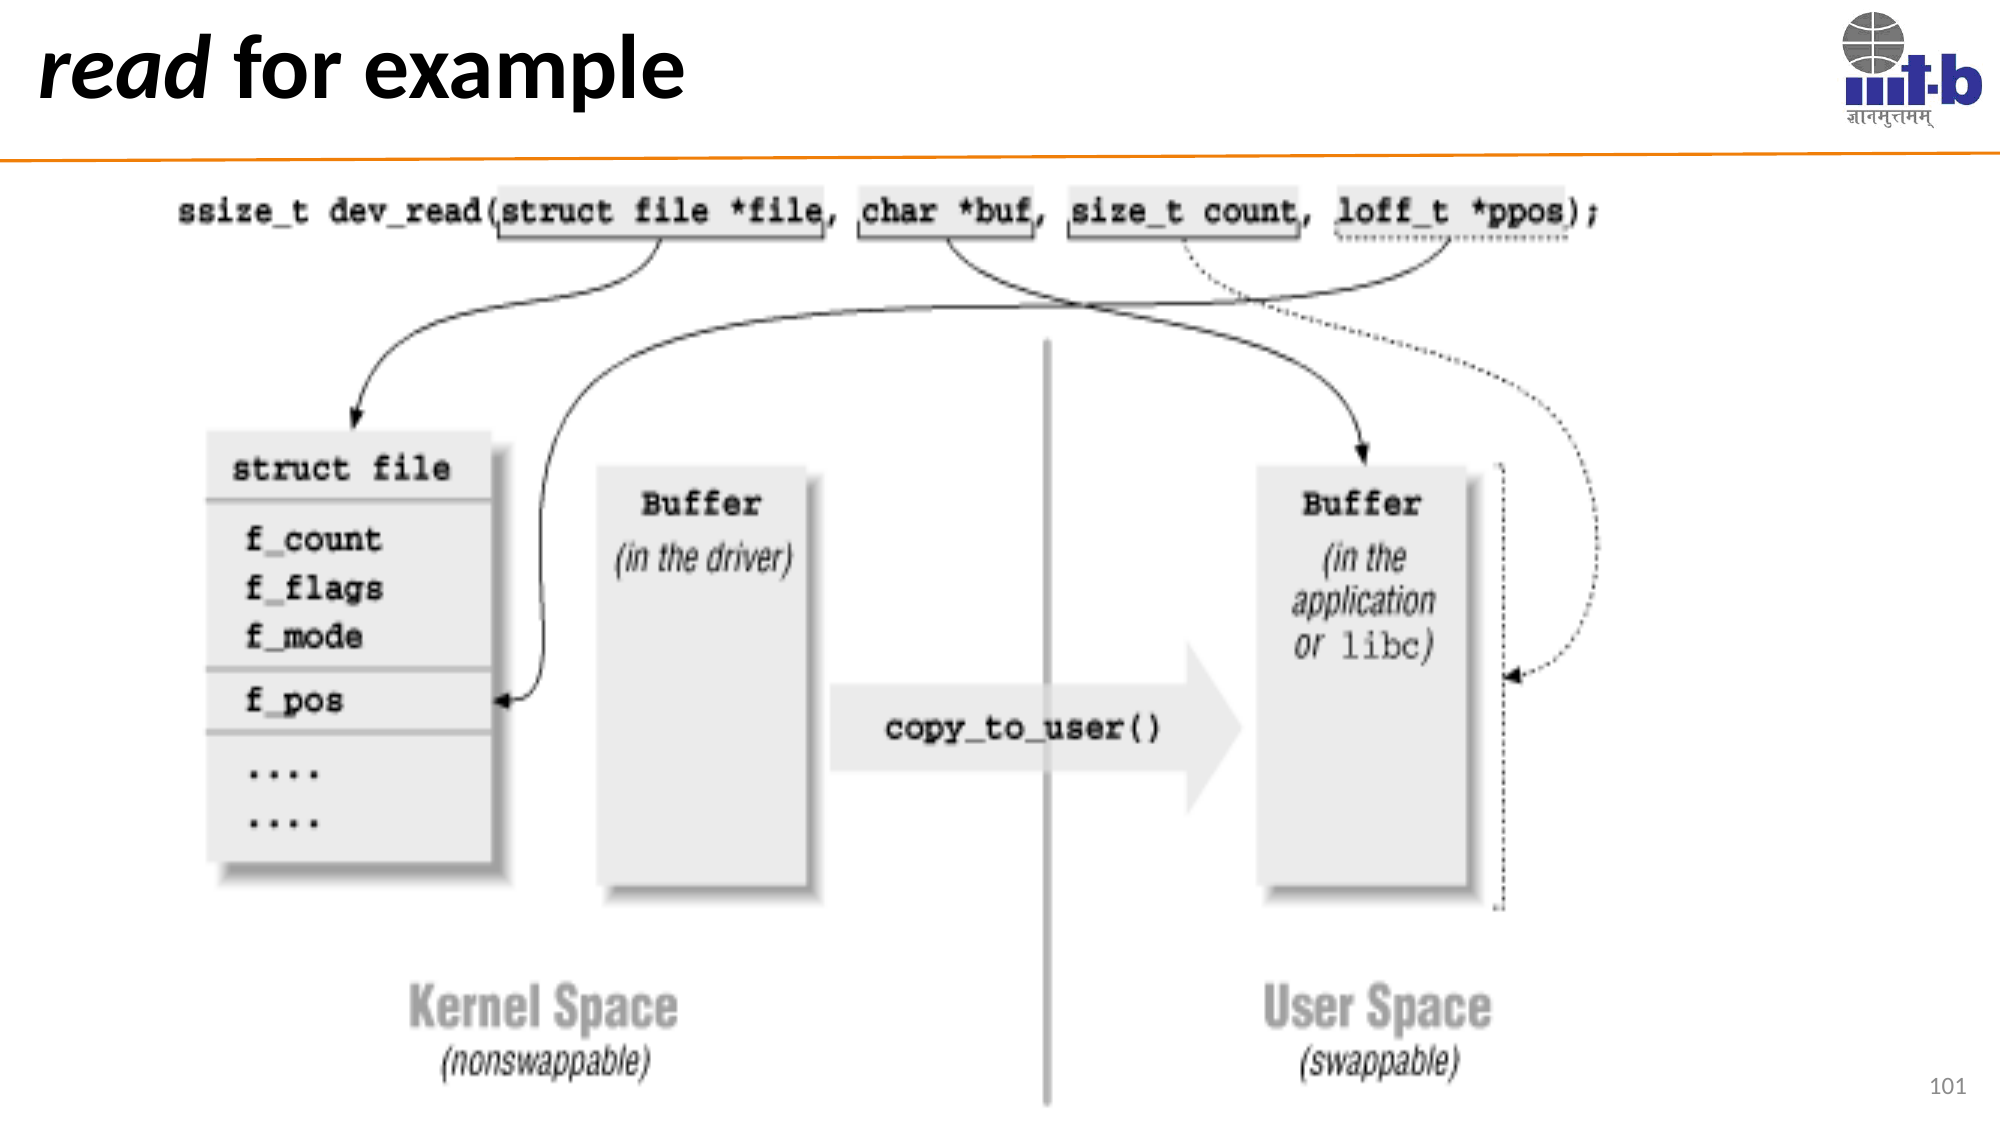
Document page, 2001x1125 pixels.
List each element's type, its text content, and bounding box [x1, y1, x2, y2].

slide_number 101 [1608, 1054, 1983, 1115]
picture [1957, 8, 1983, 130]
title read for example [23, 7, 1957, 132]
picture [177, 184, 1608, 1115]
